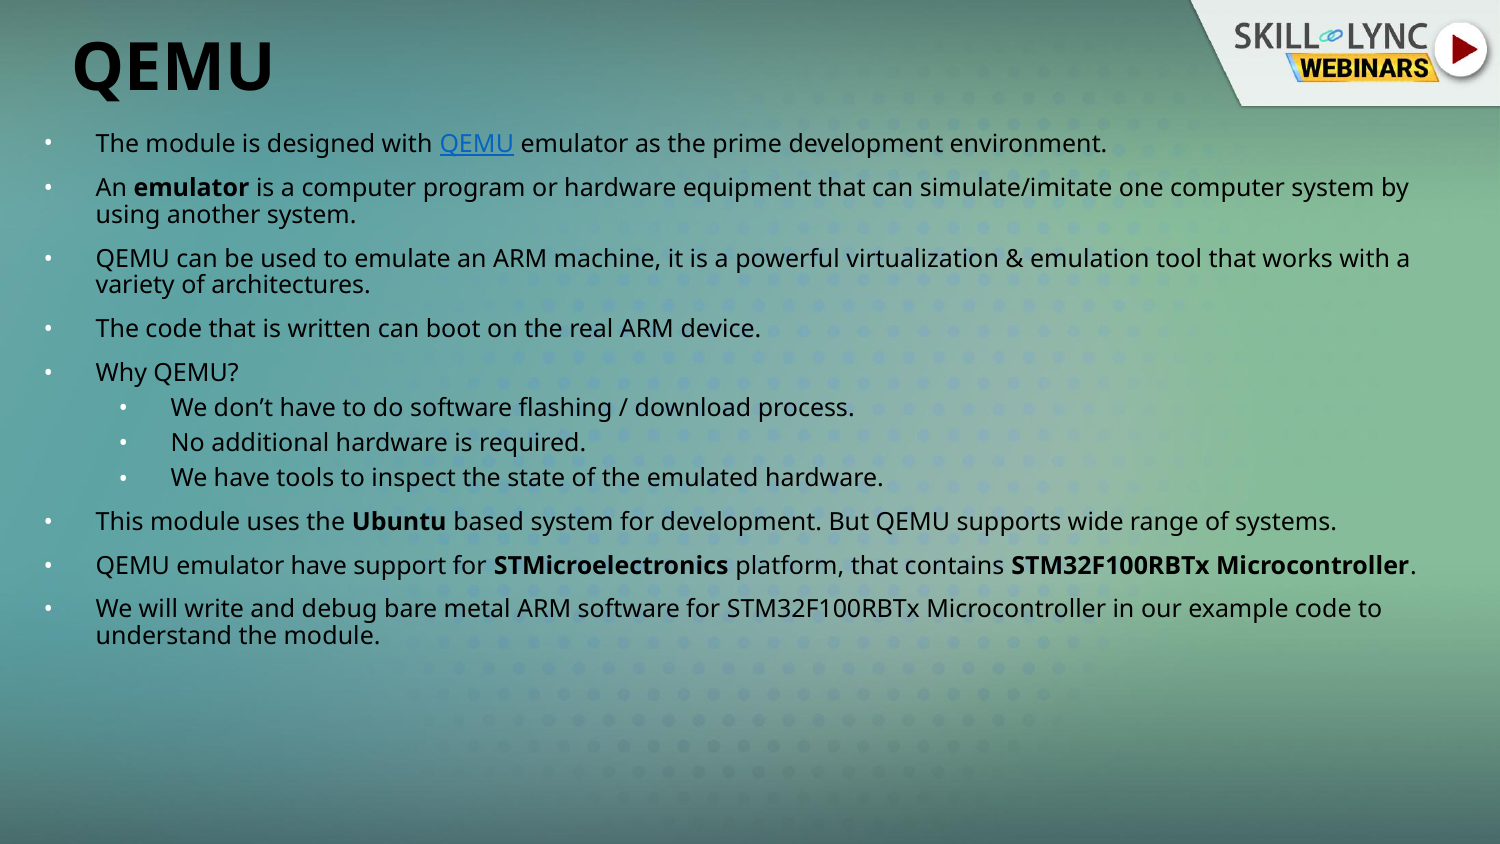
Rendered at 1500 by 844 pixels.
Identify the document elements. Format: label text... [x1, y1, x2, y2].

picture [0, 0, 1500, 844]
title QEMU [60, 15, 1355, 122]
list The module is designed with QEMU emulator as the prime development environment. An emulator is a computer program or hardware equipment that can simulate/imitate one computer system by using another system. QEMU can be used to emulate an ARM machine, it is a powerful virtualization & emulation tool that works with a variety of architectures. The code that is written can boot on the real ARM device. Why QEMU? We don’t have to do software flashing / download process. No additional hardware is required. We have tools to inspect the state of the emulated hardware. This module uses the Ubuntu based system for development. But QEMU supports wide range of systems. QEMU emulator have support for STMicroelectronics platform, that contains STM32F100RBTx Microcontroller. We will write and debug bare metal ARM software for STM32F100RBTx Microcontroller in our example code to understand the module. [9, 122, 1463, 794]
